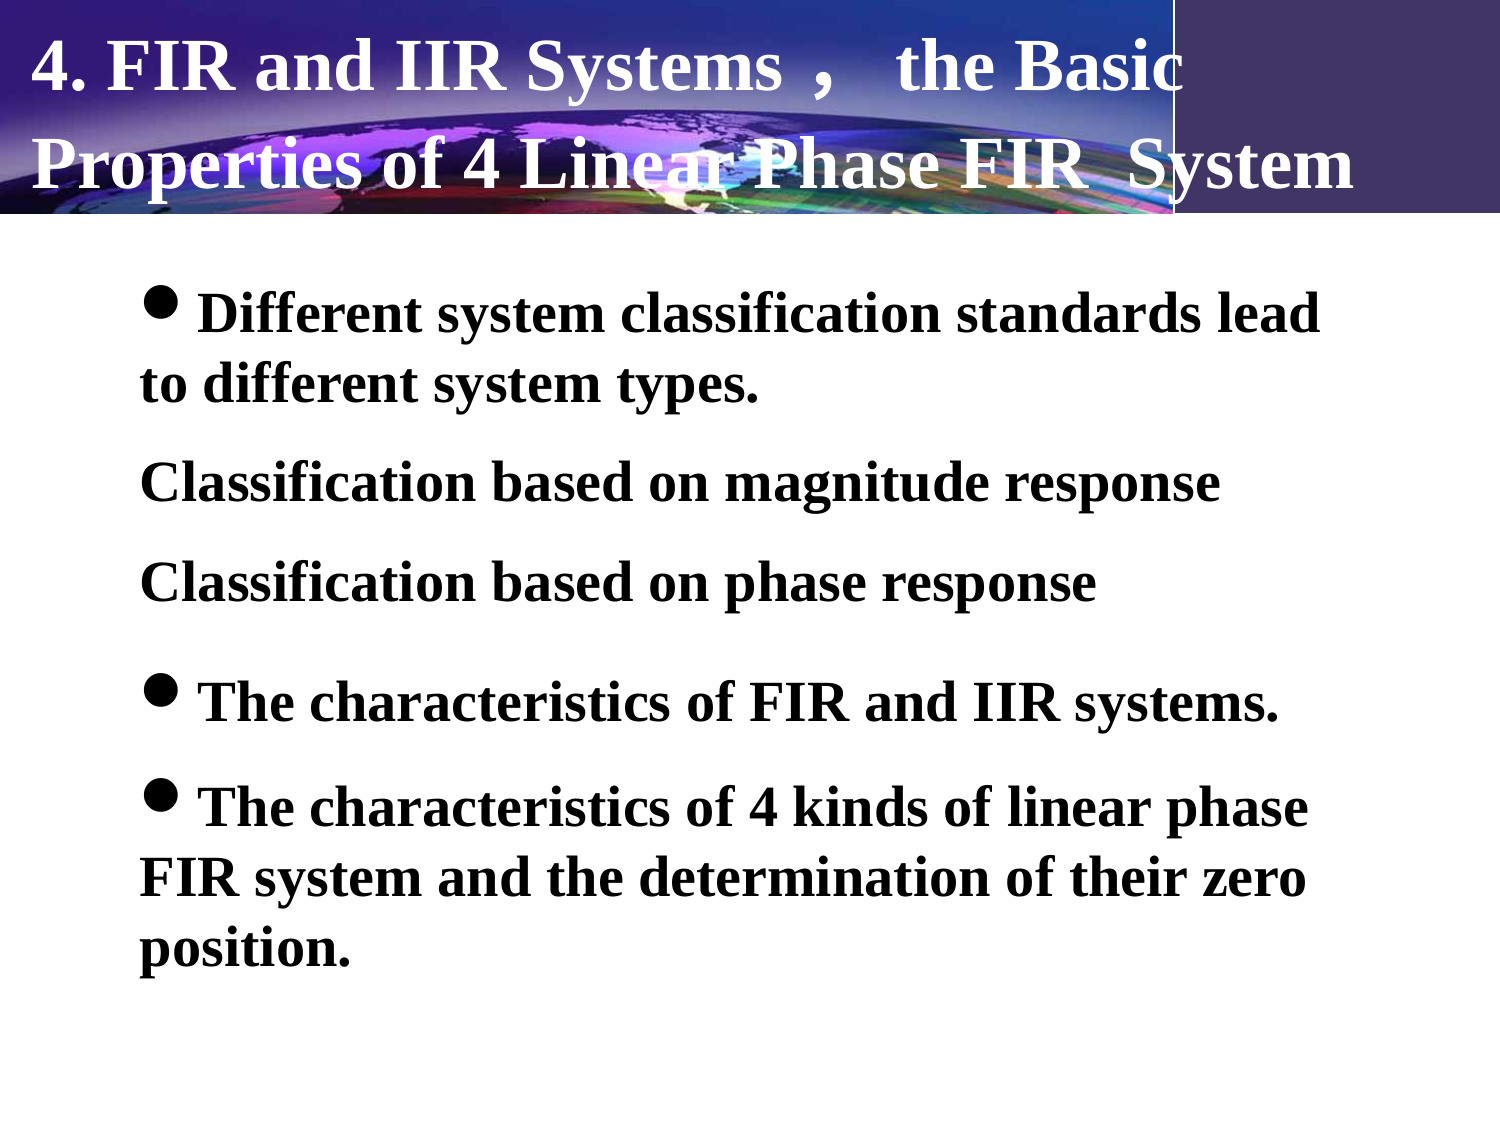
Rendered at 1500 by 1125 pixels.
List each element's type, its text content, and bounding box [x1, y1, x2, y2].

text_box The characteristics of FIR and IIR systems. [125, 655, 1437, 740]
text_box The characteristics of 4 kinds of linear phase FIR system and the determination of their zero position. [124, 760, 1330, 986]
text_box Different system classification standards lead to different system types. Classification based on magnitude response Classification based on phase response [125, 267, 1354, 621]
title 4. FIR and IIR Systems，the Basic Properties of 4 Linear Phase FIR System [16, 17, 1500, 204]
picture [0, 0, 1173, 214]
